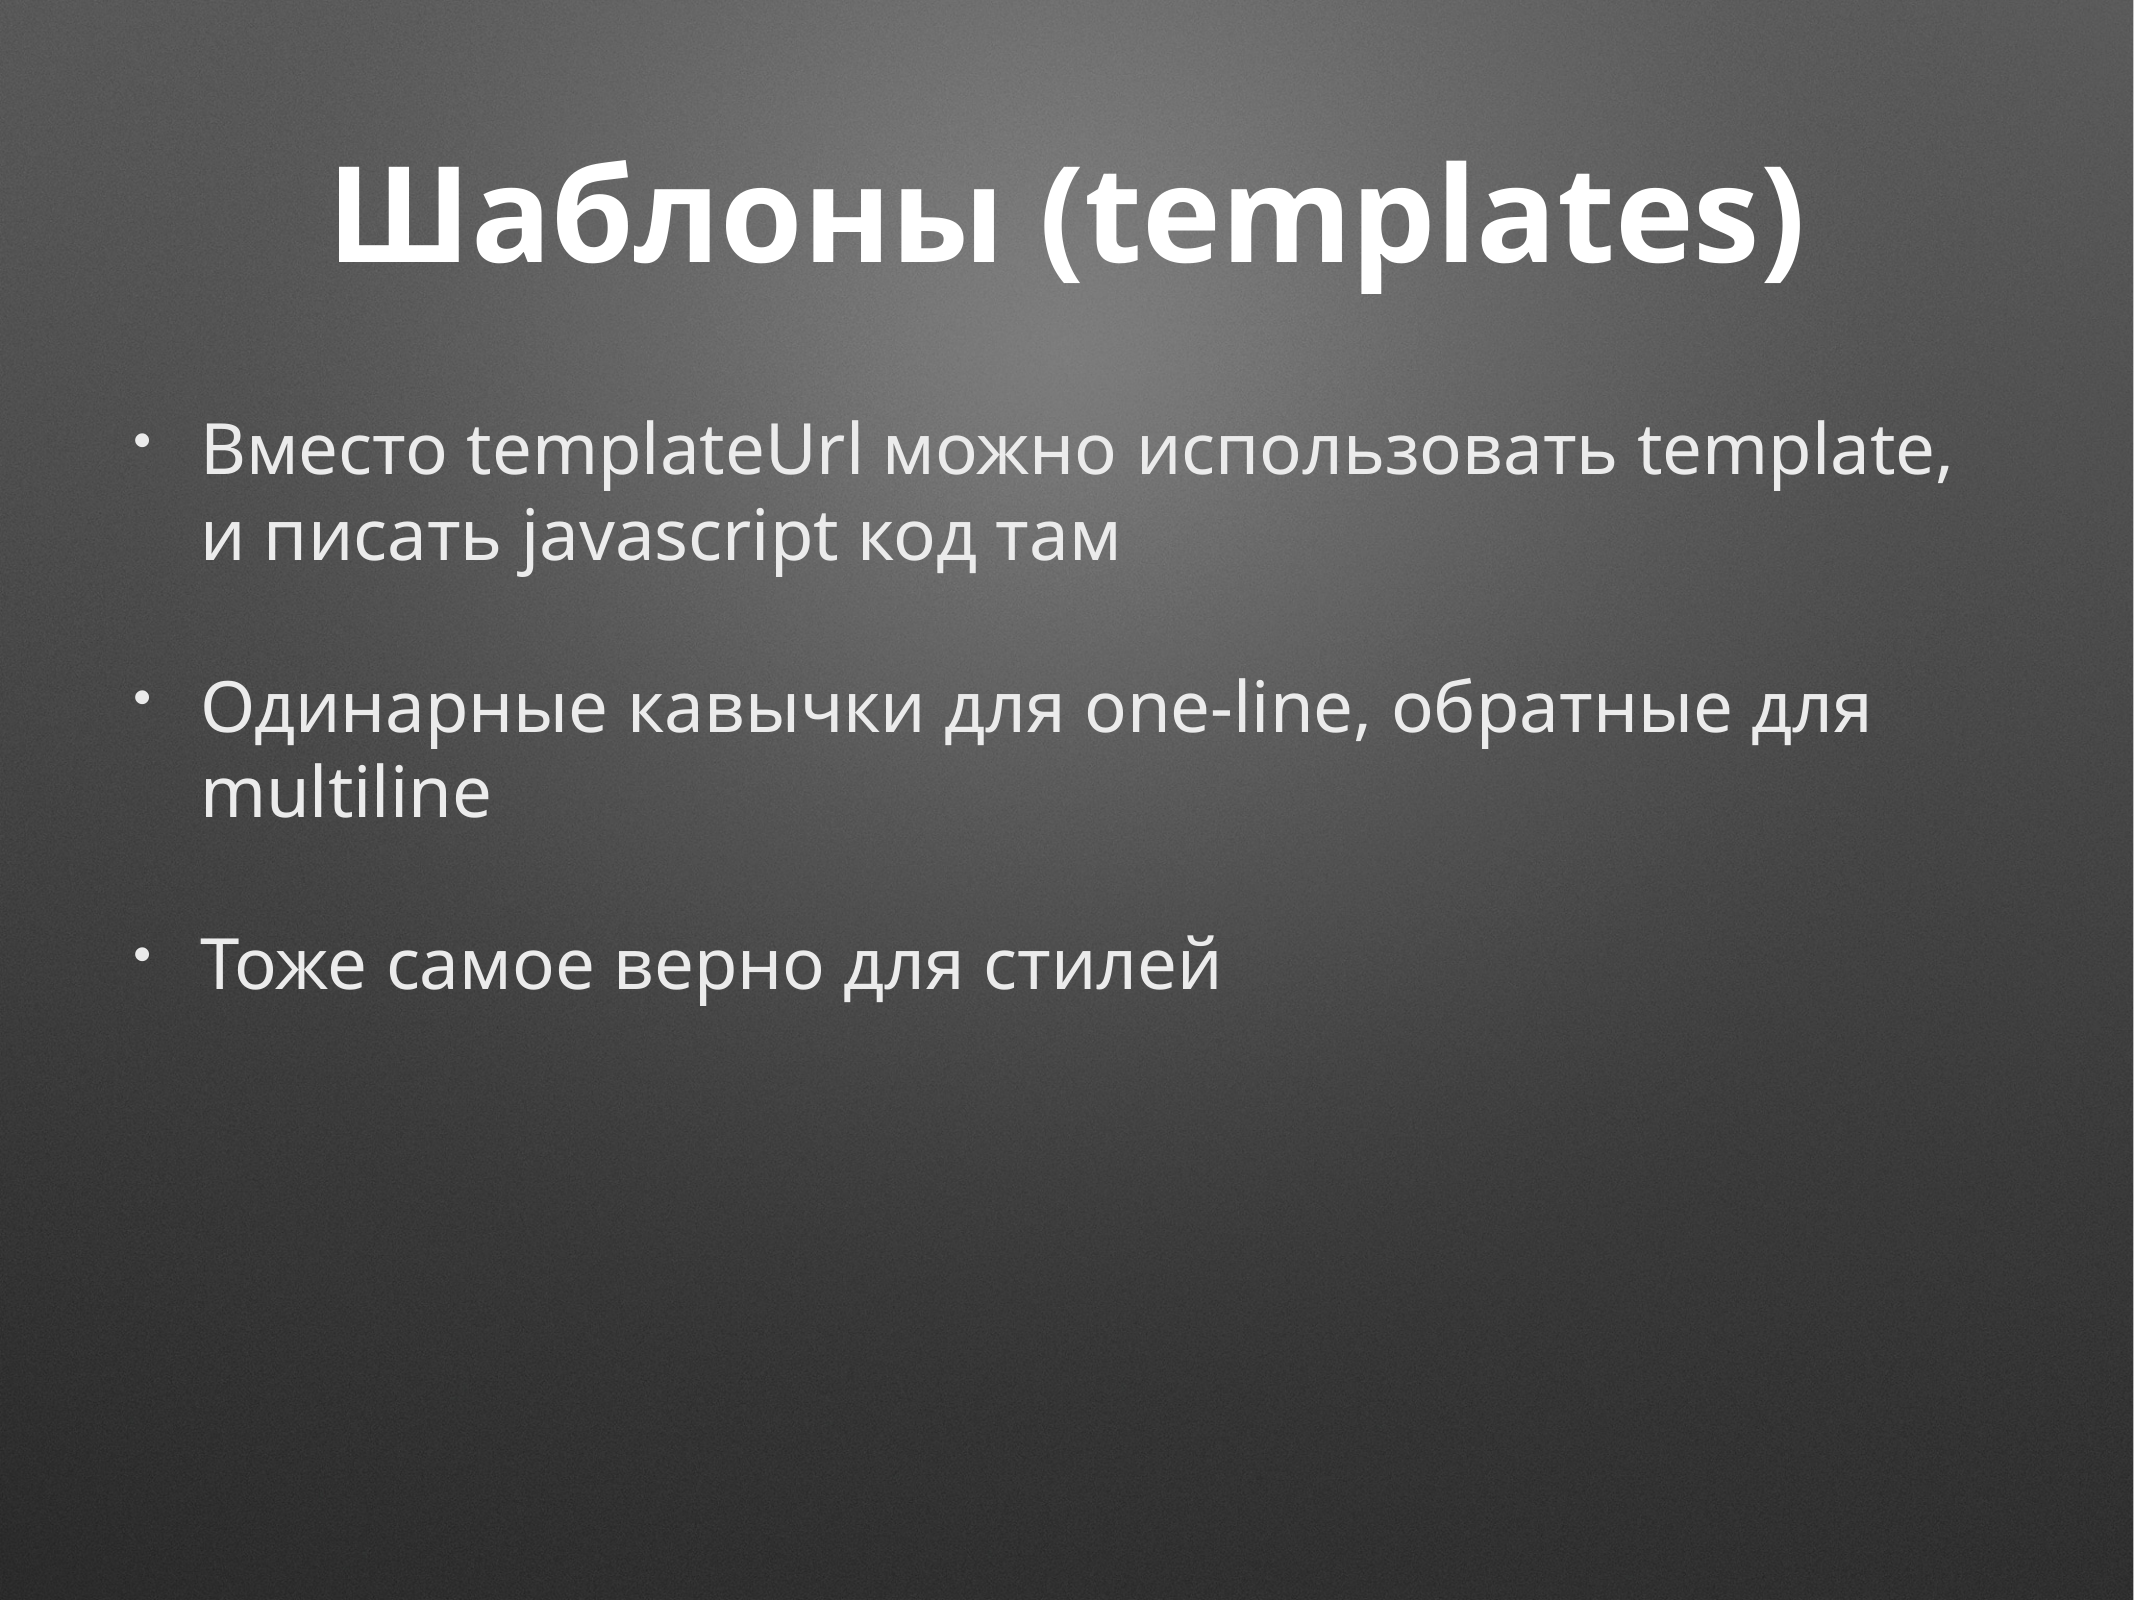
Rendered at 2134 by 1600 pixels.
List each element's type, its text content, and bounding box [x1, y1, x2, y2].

picture [0, 0, 2134, 1600]
title Шаблоны (templates) [124, 32, 2009, 386]
list Вместо templateUrl можно использовать template, и писать javascript код там Одинарные кавычки для one-line, обратные для multiline Тоже самое верно для стилей [124, 395, 2009, 1441]
